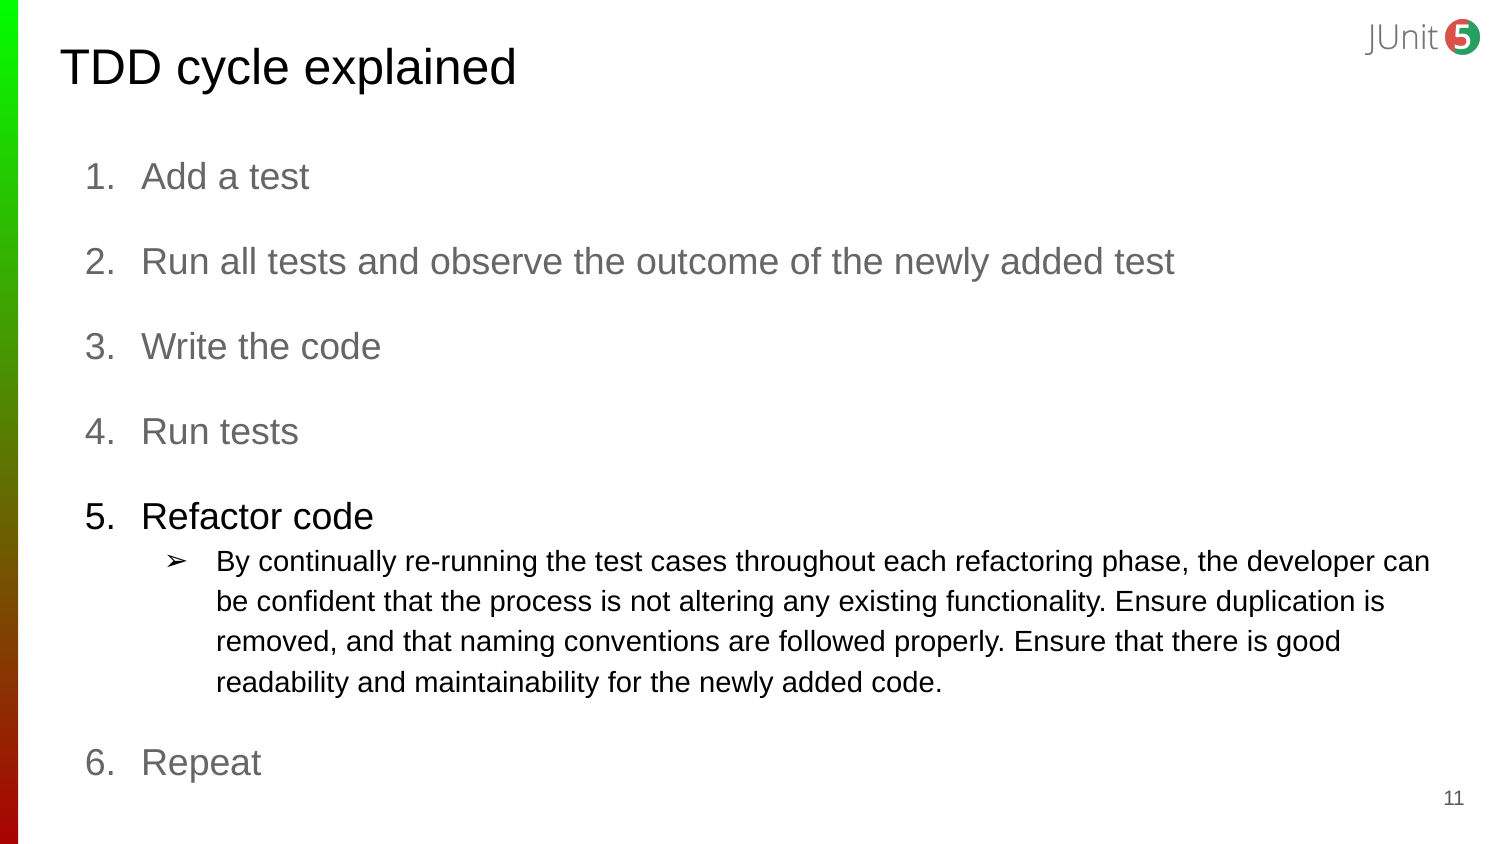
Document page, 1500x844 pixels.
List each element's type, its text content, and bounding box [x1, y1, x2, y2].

list Add a test Run all tests and observe the outcome of the newly added test Write the code Run tests Refactor code By continually re-running the test cases throughout each refactoring phase, the developer can be confident that the process is not altering any existing functionality. Ensure duplication is removed, and that naming conventions are followed properly. Ensure that there is good readability and maintainability for the newly added code. Repeat [51, 130, 1449, 808]
picture [1365, 19, 1480, 55]
slide_number ‹#› [1389, 764, 1480, 830]
title TDD cycle explained [44, 19, 1302, 131]
